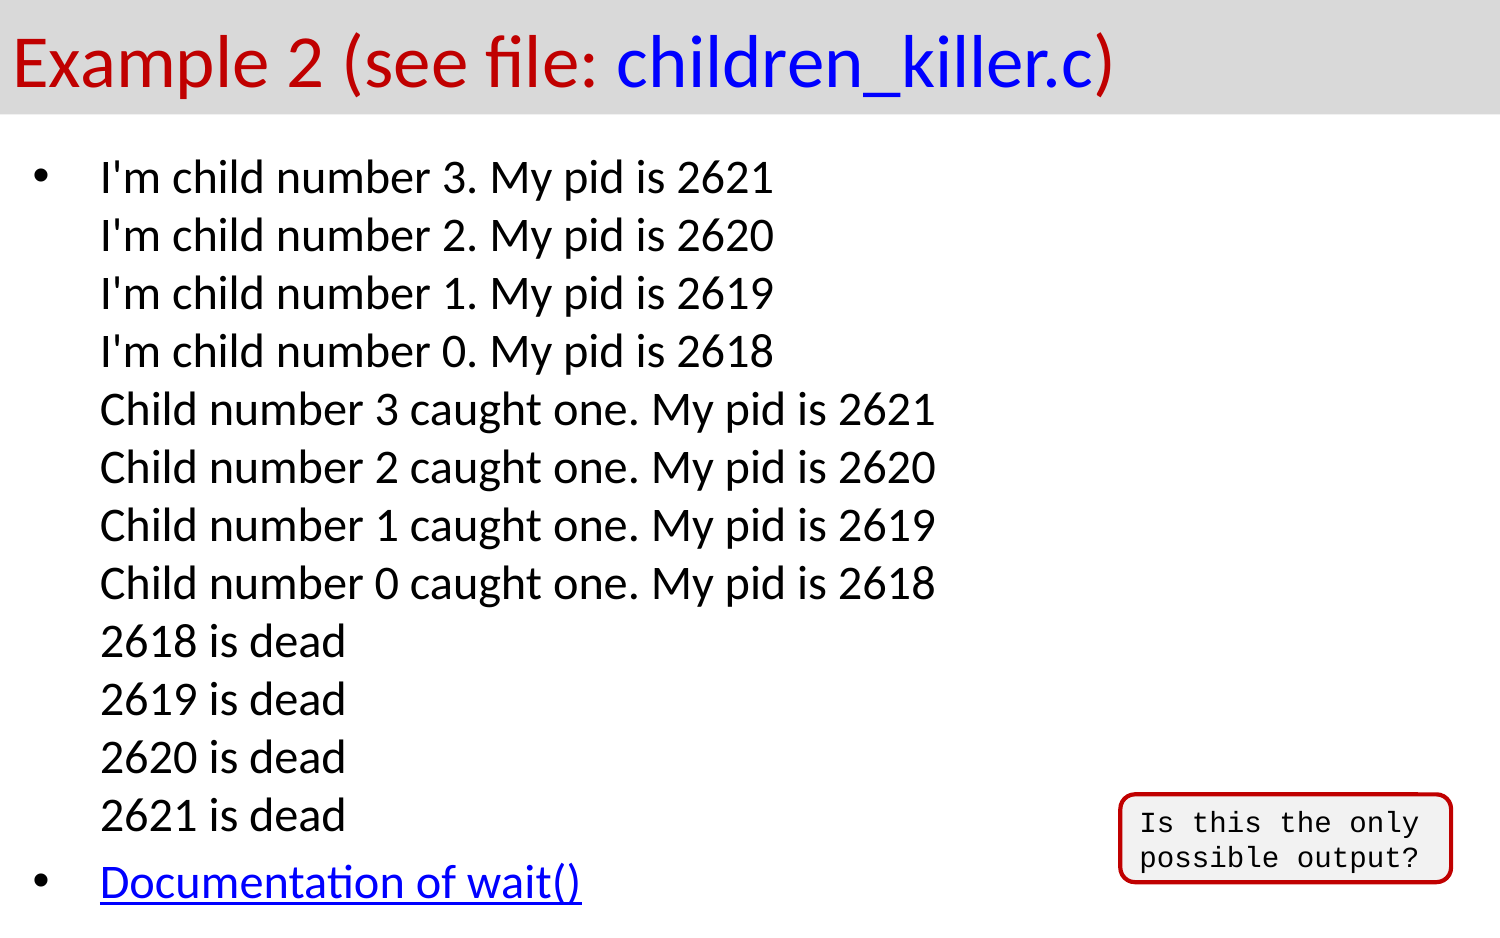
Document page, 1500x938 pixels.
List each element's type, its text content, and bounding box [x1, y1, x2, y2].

title Example 2 (see file: children_killer.c) [0, 0, 1500, 115]
text_box Is this the only possible output? [1118, 792, 1454, 885]
subtitle I'm child number 3. My pid is 2621 I'm child number 2. My pid is 2620 I'm child number 1. My pid is 2619 I'm child number 0. My pid is 2618 Child number 3 caught one. My pid is 2621 Child number 2 caught one. My pid is 2620 Child number 1 caught one. My pid is 2619 Child number 0 caught one. My pid is 2618 2618 is dead 2619 is dead 2620 is dead 2621 is dead Documentation of wait() [17, 138, 1483, 918]
